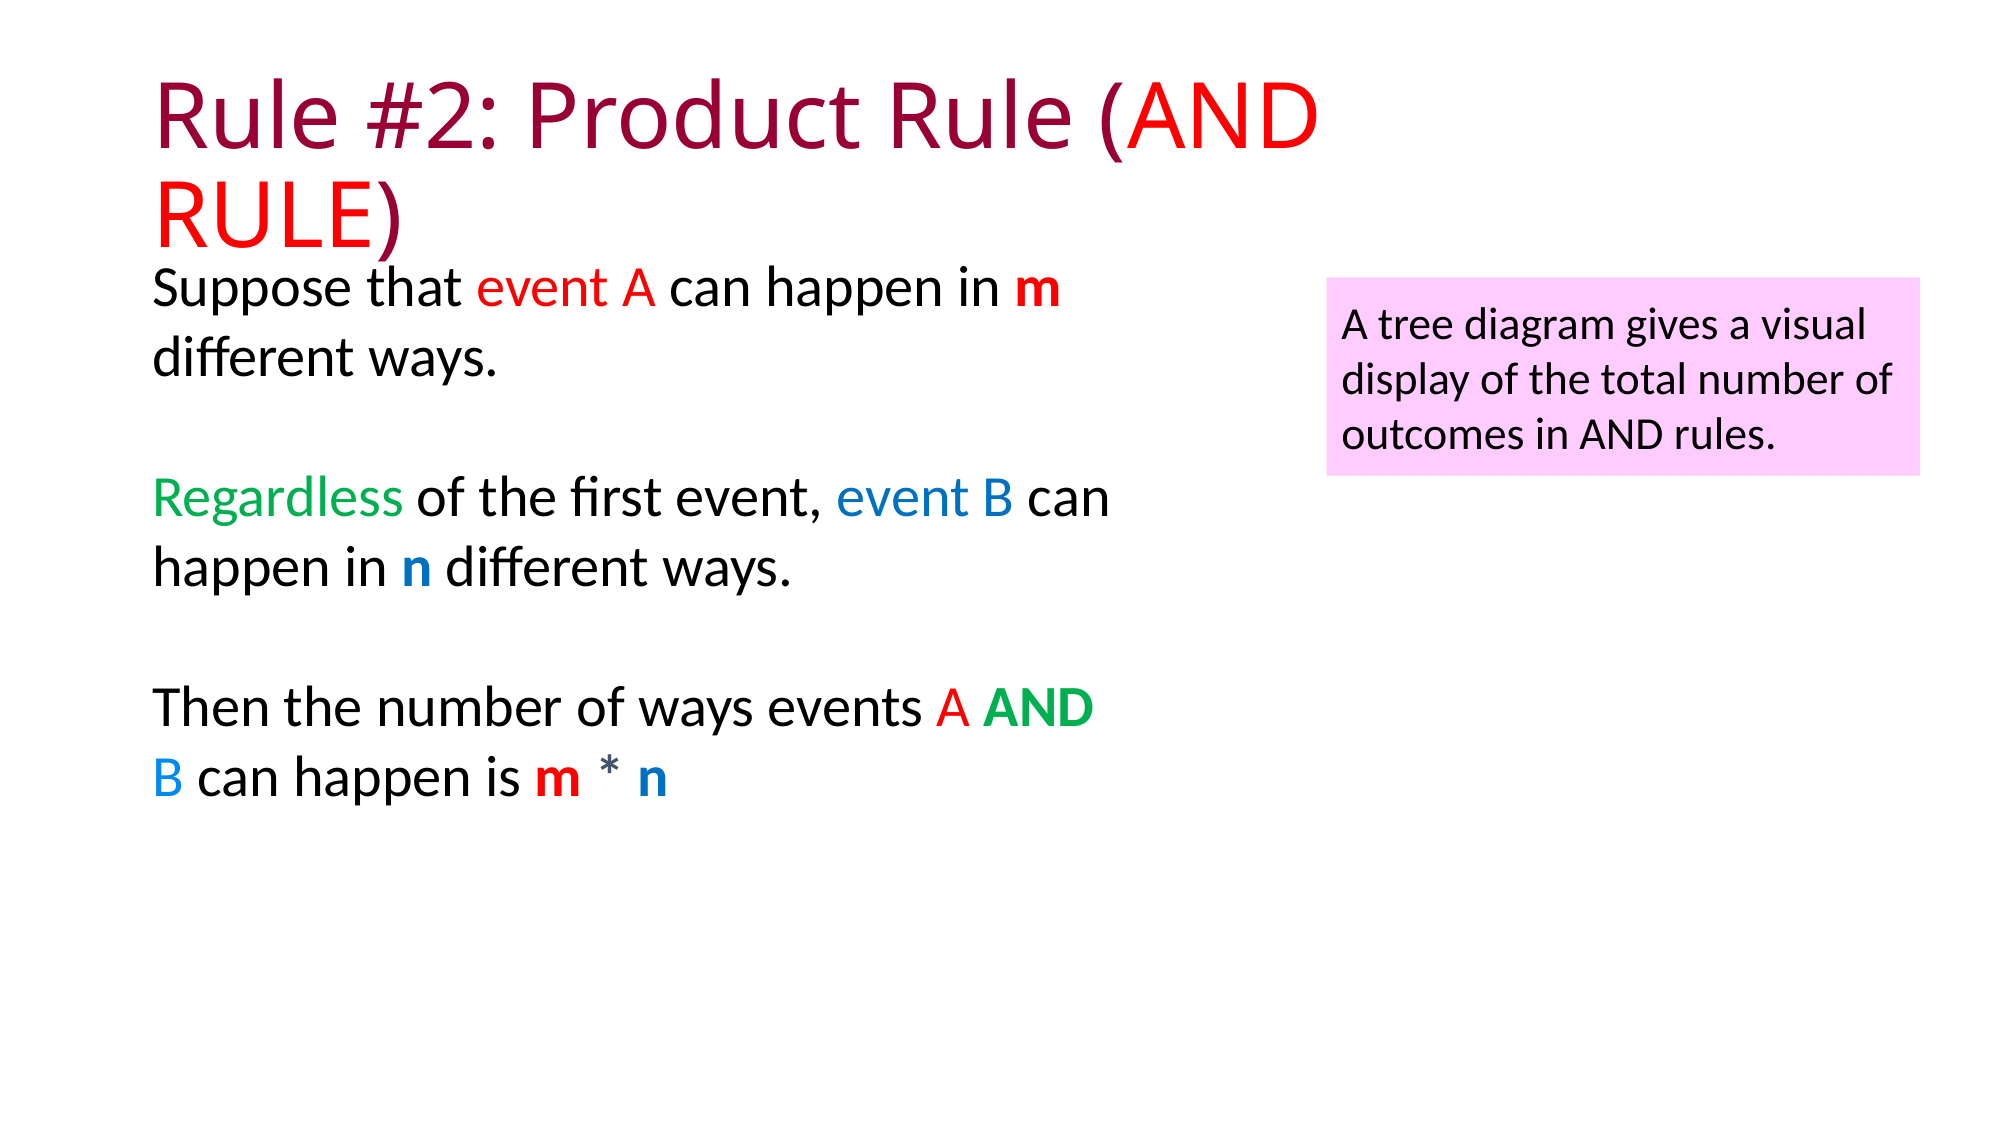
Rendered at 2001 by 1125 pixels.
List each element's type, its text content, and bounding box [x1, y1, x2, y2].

title Rule #2: Product Rule (AND RULE) [137, 59, 1535, 278]
text_box A tree diagram gives a visual display of the total number of outcomes in AND rules. [1326, 276, 1921, 477]
text_box Suppose that event A can happen in m different ways. Regardless of the first event, event B can happen in n different ways. Then the number of ways events A AND B can happen is m * n [137, 240, 1153, 816]
